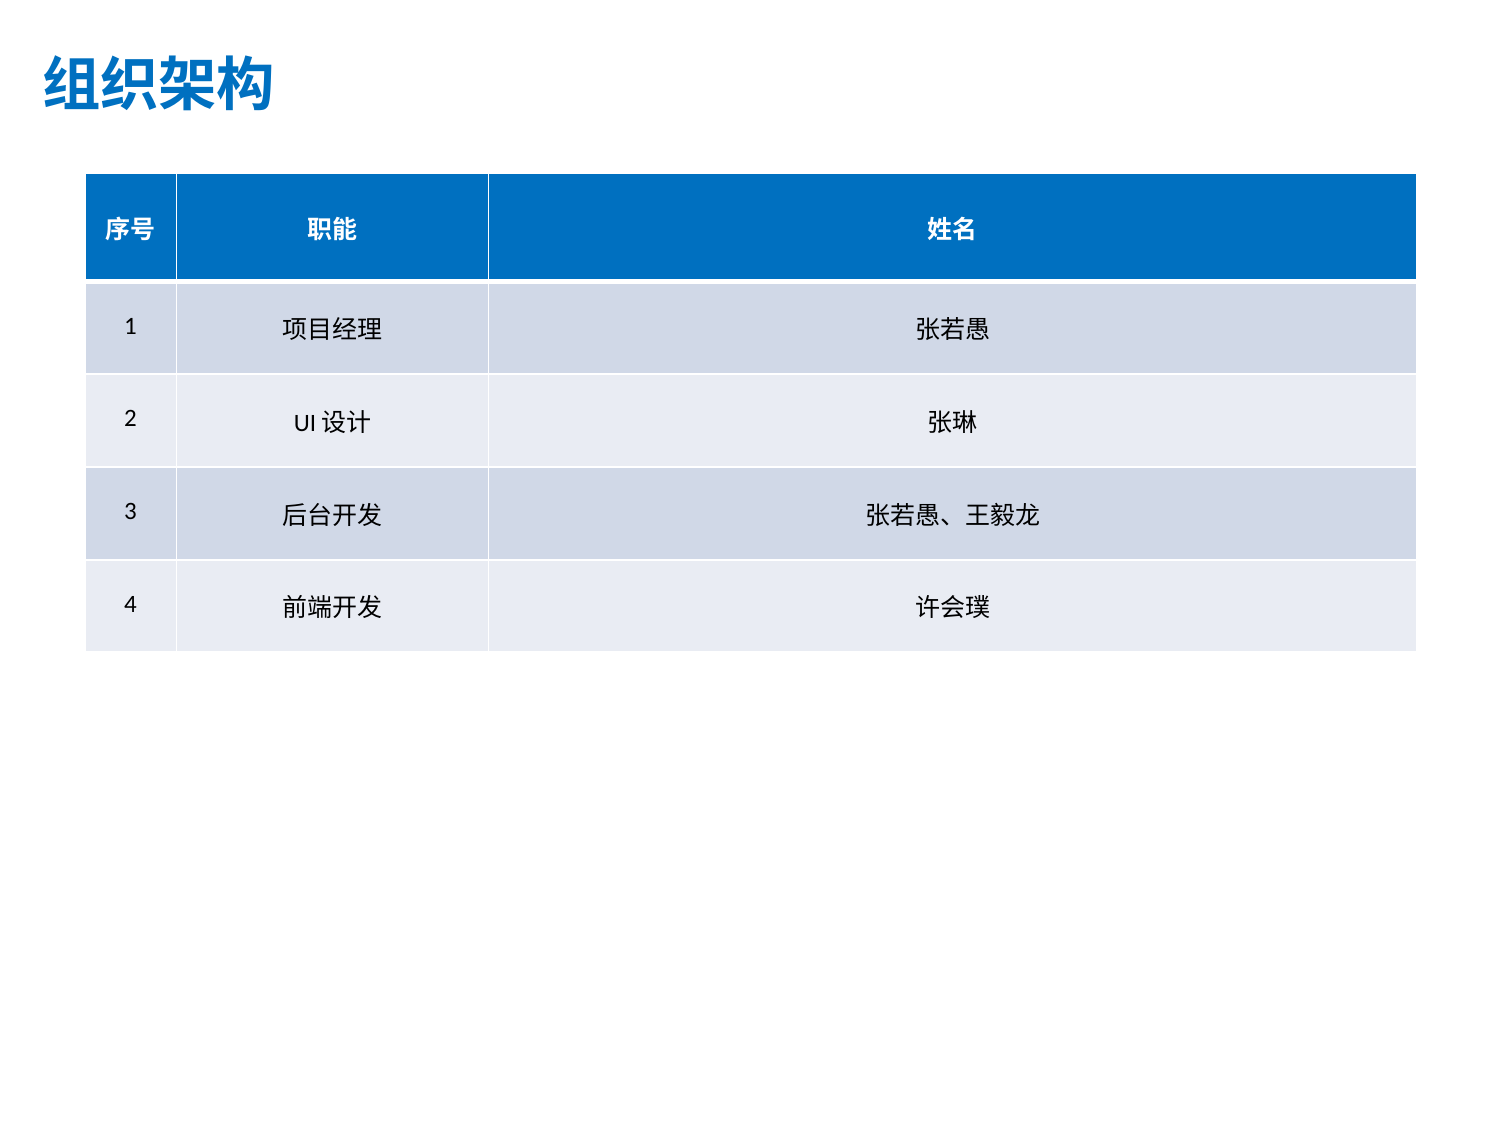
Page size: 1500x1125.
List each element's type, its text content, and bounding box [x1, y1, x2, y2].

table_cell 前端开发 [177, 561, 488, 651]
table_cell 后台开发 [177, 468, 488, 559]
title 组织架构 [0, 29, 1156, 135]
table_cell 1 [86, 284, 176, 373]
table_cell UI设计 [177, 375, 488, 466]
table_cell 张若愚、王毅龙 [489, 468, 1416, 559]
table_cell 张若愚 [489, 284, 1416, 373]
table_cell 2 [86, 375, 176, 466]
table_cell 3 [86, 468, 176, 559]
table_header 姓名 [489, 174, 1416, 279]
table_header 序号 [86, 174, 176, 279]
table_cell 4 [86, 561, 176, 651]
table_cell 张琳 [489, 375, 1416, 466]
table_cell 许会璞 [489, 561, 1416, 651]
table_cell 项目经理 [177, 284, 488, 373]
table_header 职能 [177, 174, 488, 279]
